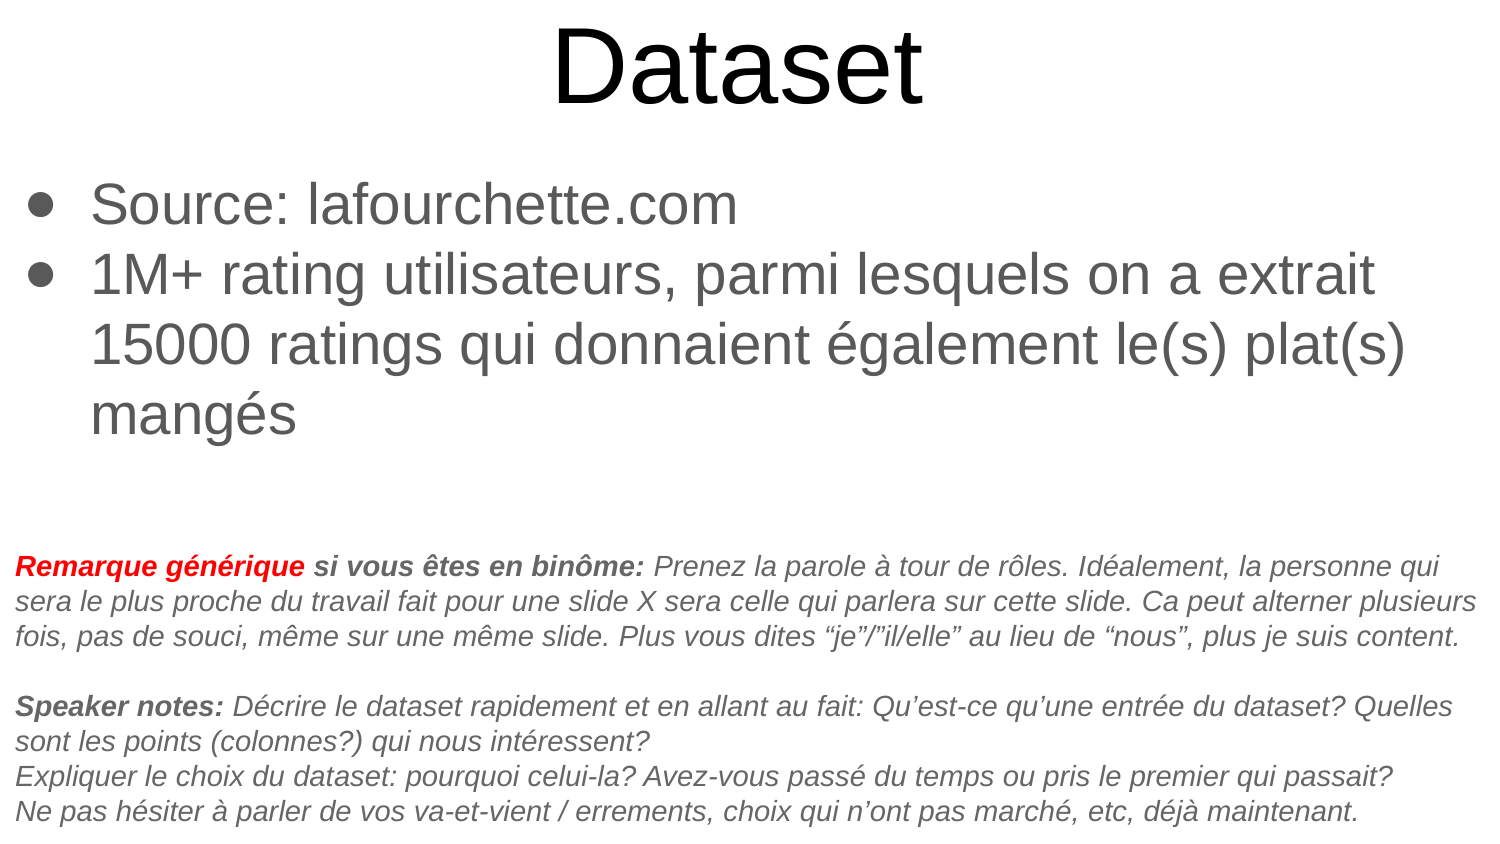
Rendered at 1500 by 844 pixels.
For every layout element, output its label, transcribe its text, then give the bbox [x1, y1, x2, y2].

text_box Speaker notes: Décrire le dataset rapidement et en allant au fait: Qu’est-ce qu’une entrée du dataset? Quelles sont les points (colonnes?) qui nous intéressent? Expliquer le choix du dataset: pourquoi celui-la? Avez-vous passé du temps ou pris le premier qui passait? Ne pas hésiter à parler de vos va-et-vient / errements, choix qui n’ont pas marché, etc, déjà maintenant. [0, 673, 1500, 844]
subtitle Source: lafourchette.com 1M+ rating utilisateurs, parmi lesquels on a extrait 15000 ratings qui donnaient également le(s) plat(s) mangés [0, 151, 1500, 531]
title Dataset [38, 0, 1437, 141]
text_box Remarque générique si vous êtes en binôme: Prenez la parole à tour de rôles. Idéalement, la personne qui sera le plus proche du travail fait pour une slide X sera celle qui parlera sur cette slide. Ca peut alterner plusieurs fois, pas de souci, même sur une même slide. Plus vous dites “je”/”il/elle” au lieu de “nous”, plus je suis content. [0, 531, 1500, 673]
